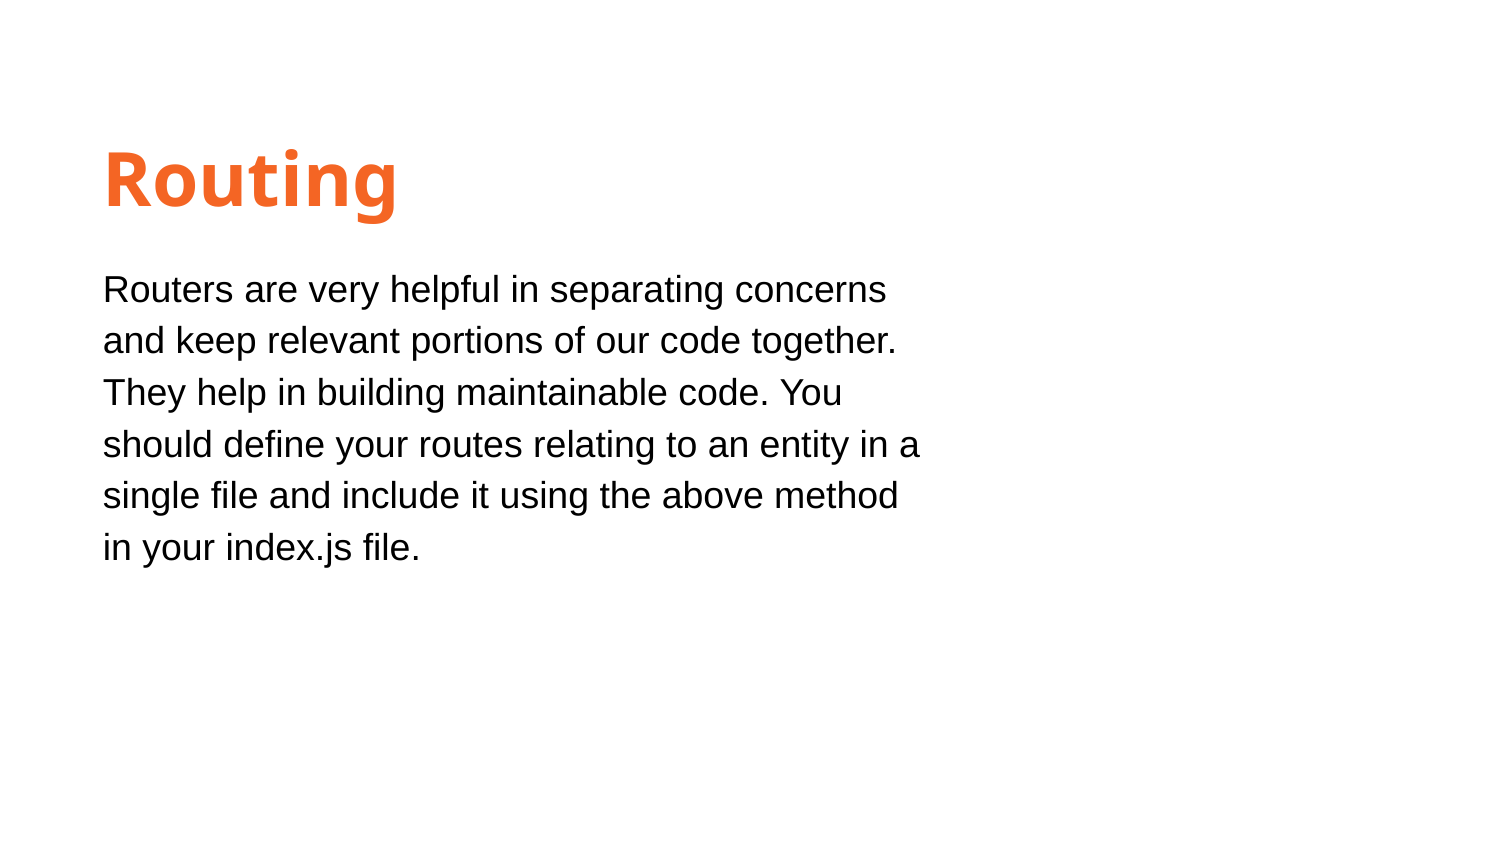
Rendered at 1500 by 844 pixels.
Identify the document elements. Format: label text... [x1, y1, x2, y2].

title Routers are very helpful in separating concerns and keep relevant portions of our code together. They help in building maintainable code. You should define your routes relating to an entity in a single file and include it using the above method in your index.js file. [87, 242, 941, 746]
title Routing [87, 116, 941, 242]
